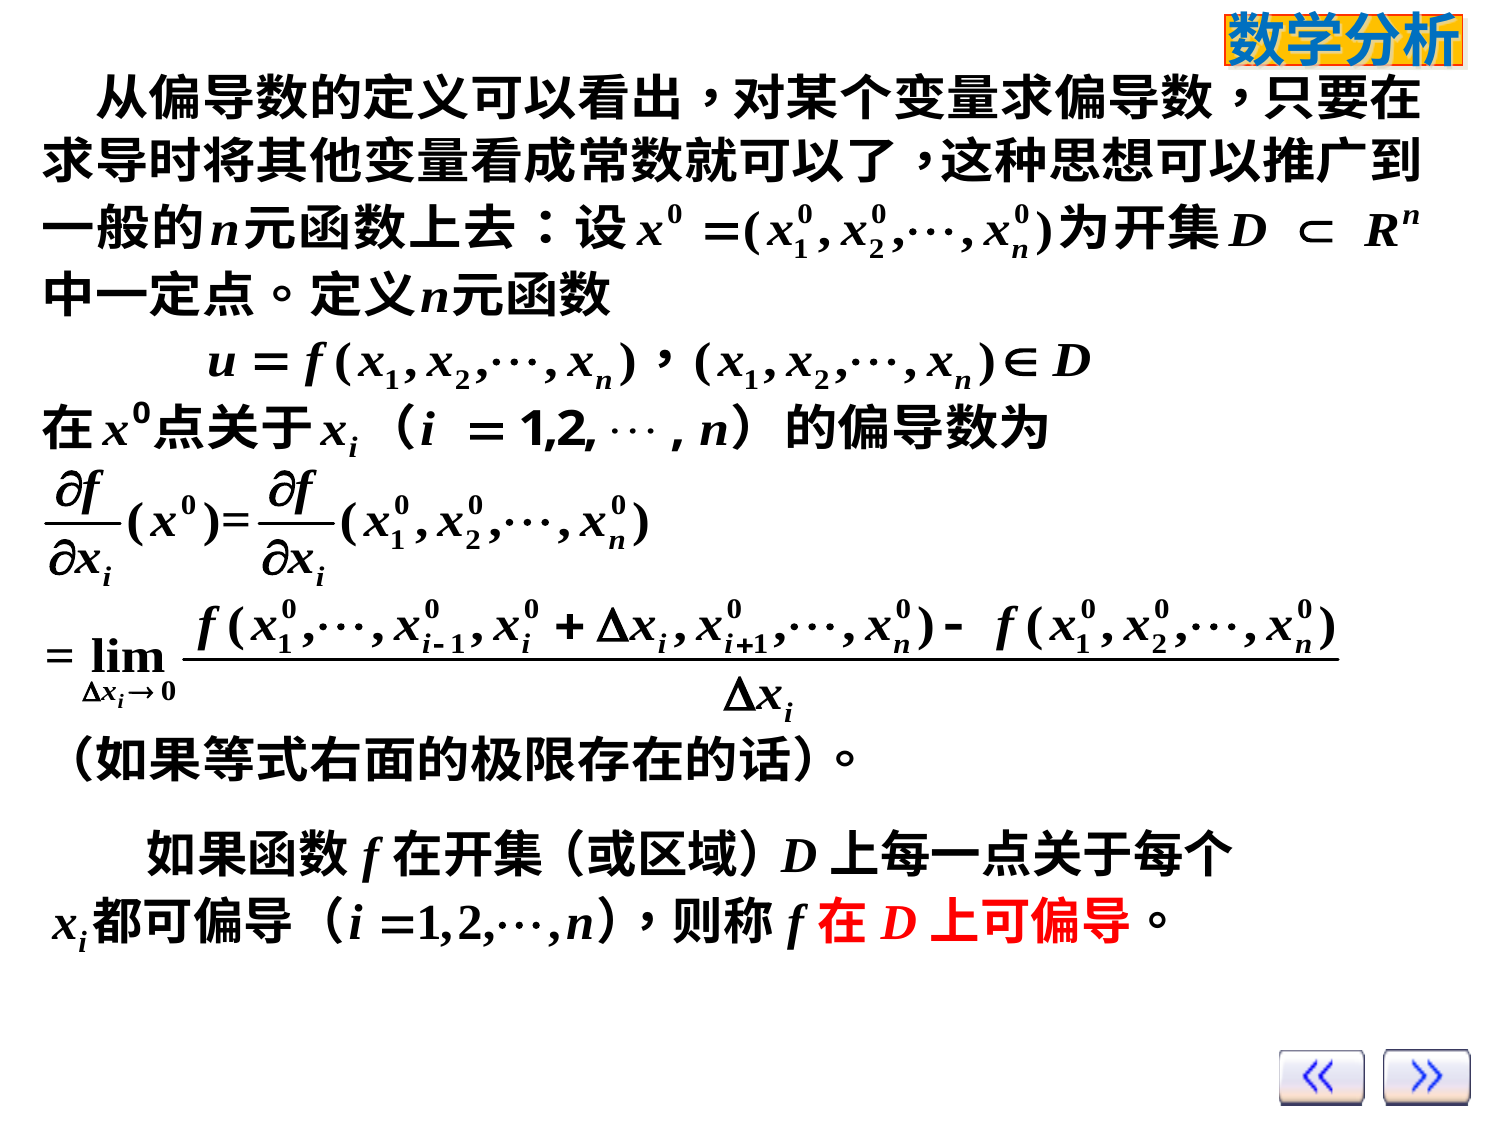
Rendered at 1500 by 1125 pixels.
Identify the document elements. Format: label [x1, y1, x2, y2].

text_box [44, 821, 1236, 1036]
text_box [41, 66, 1424, 793]
picture [1383, 1049, 1471, 1106]
picture [1279, 1050, 1365, 1106]
